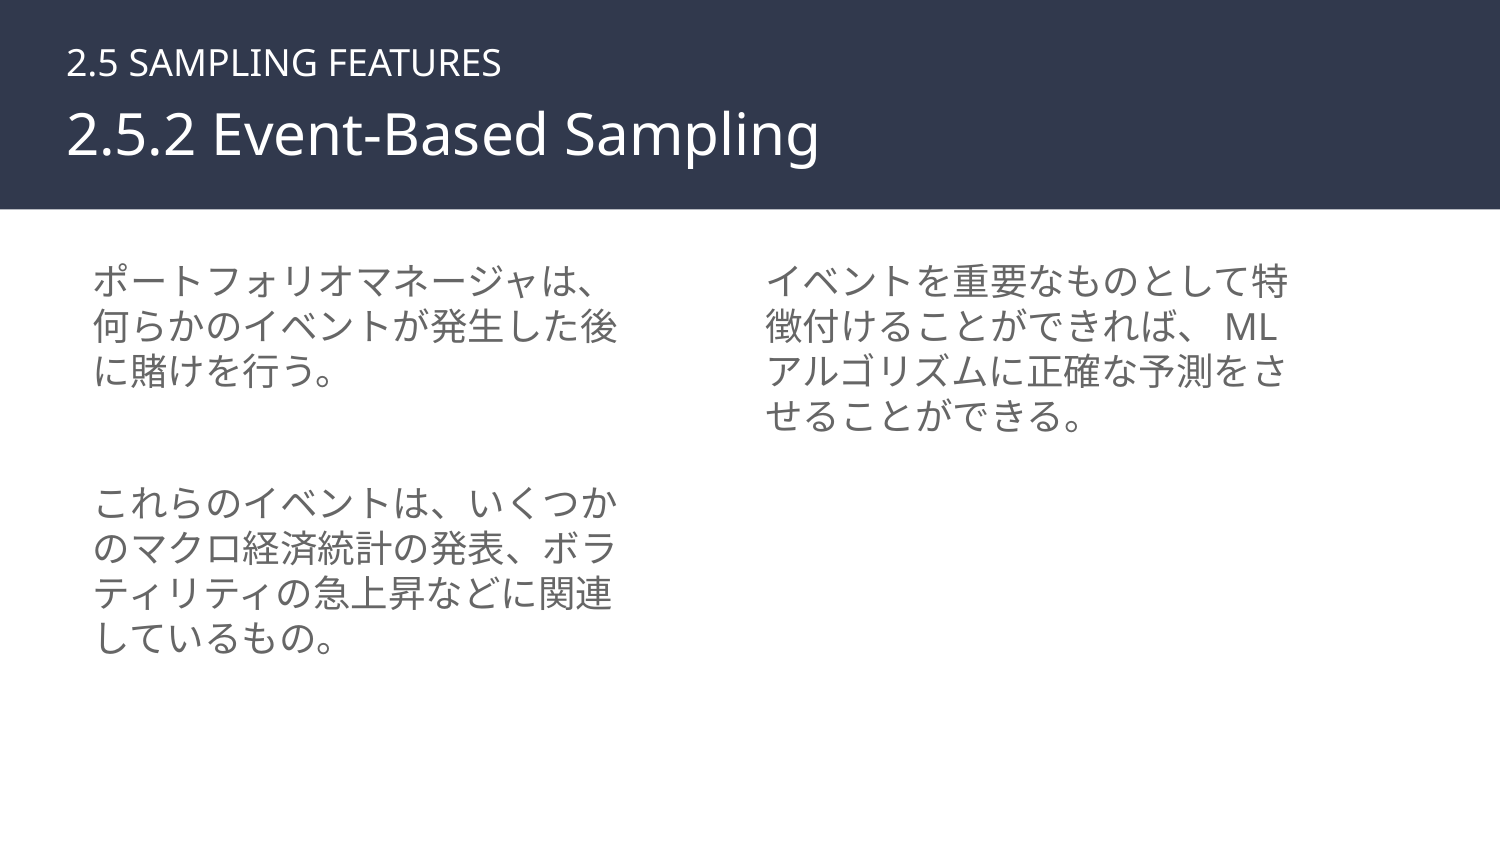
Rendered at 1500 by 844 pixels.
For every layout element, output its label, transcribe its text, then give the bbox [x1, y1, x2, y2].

title 2.5.2 Event-Based Sampling [51, 127, 1449, 185]
list イベントを重要なものとして特徴付けることができれば、MLアルゴリズムに正確な予測をさせることができる。 [750, 242, 1334, 748]
list ポートフォリオマネージャは、何らかのイベントが発生した後に賭けを行う。 これらのイベントは、いくつかのマクロ経済統計の発表、ボラティリティの急上昇などに関連しているもの。 [77, 242, 662, 748]
title 2.5 SAMPLING FEATURES [51, 23, 1449, 127]
